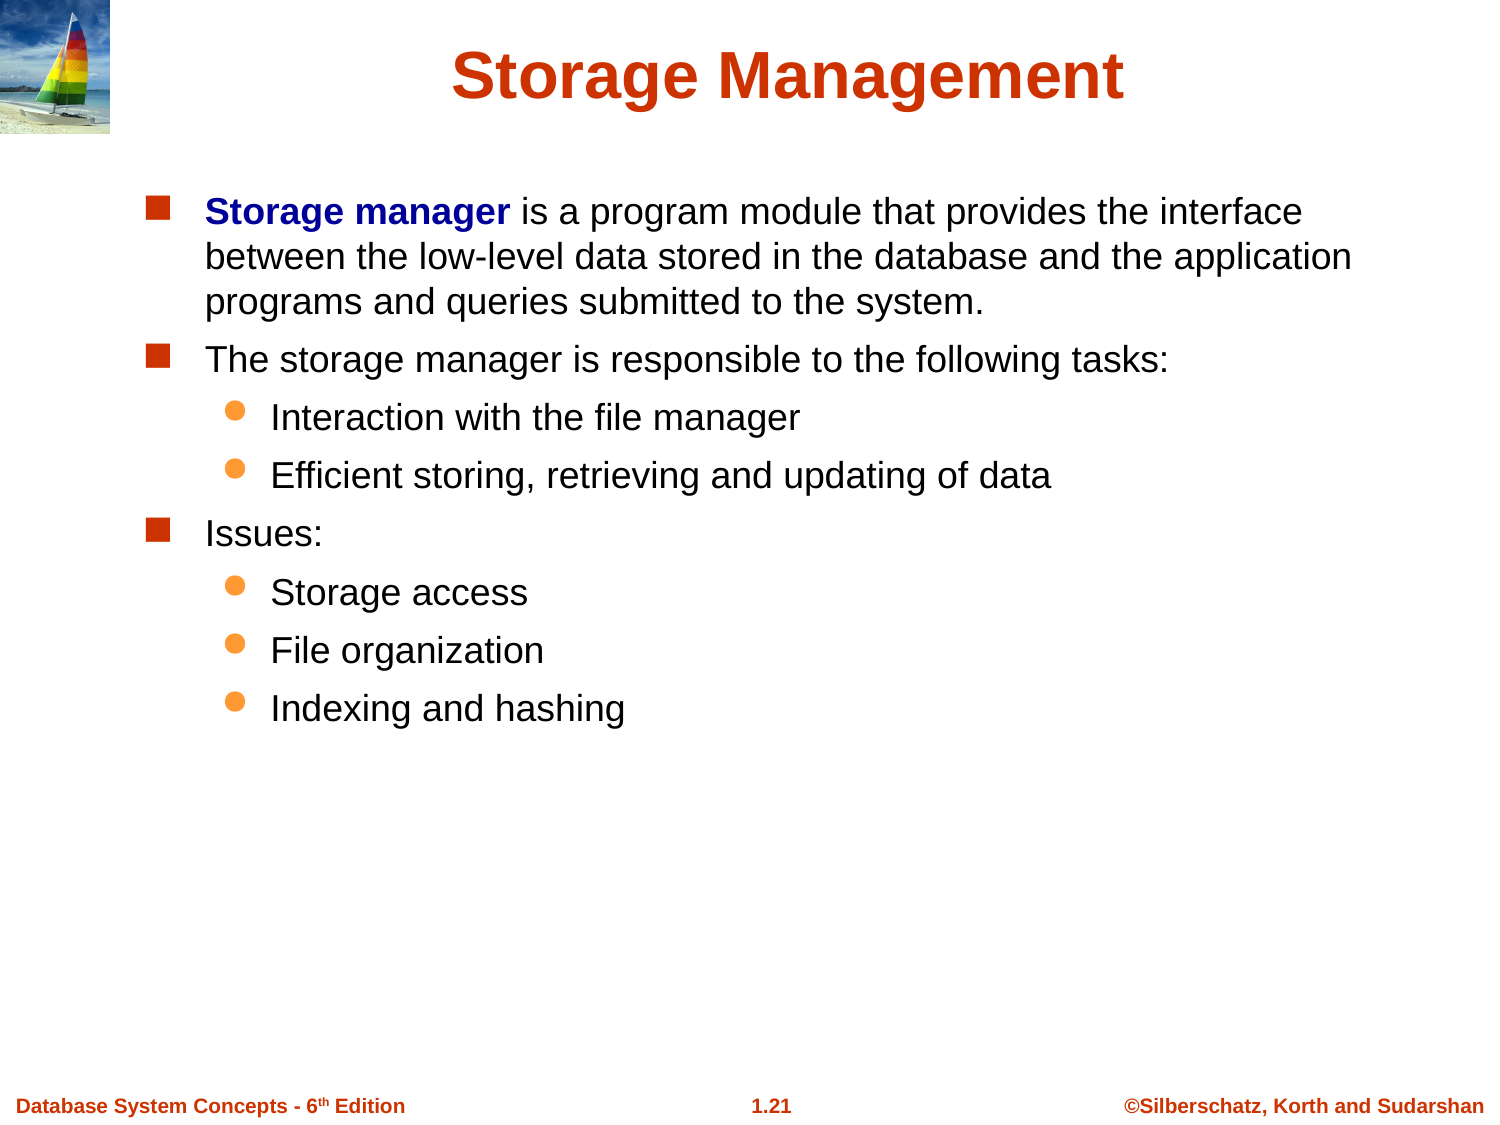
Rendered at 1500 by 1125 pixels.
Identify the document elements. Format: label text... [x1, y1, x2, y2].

title Storage Management [125, 18, 1452, 120]
list Storage manager is a program module that provides the interface between the low-level data stored in the database and the application programs and queries submitted to the system. The storage manager is responsible to the following tasks: Interaction with the file manager Efficient storing, retrieving and updating of data Issues: Storage access File organization Indexing and hashing [133, 179, 1391, 984]
picture [0, 0, 110, 134]
